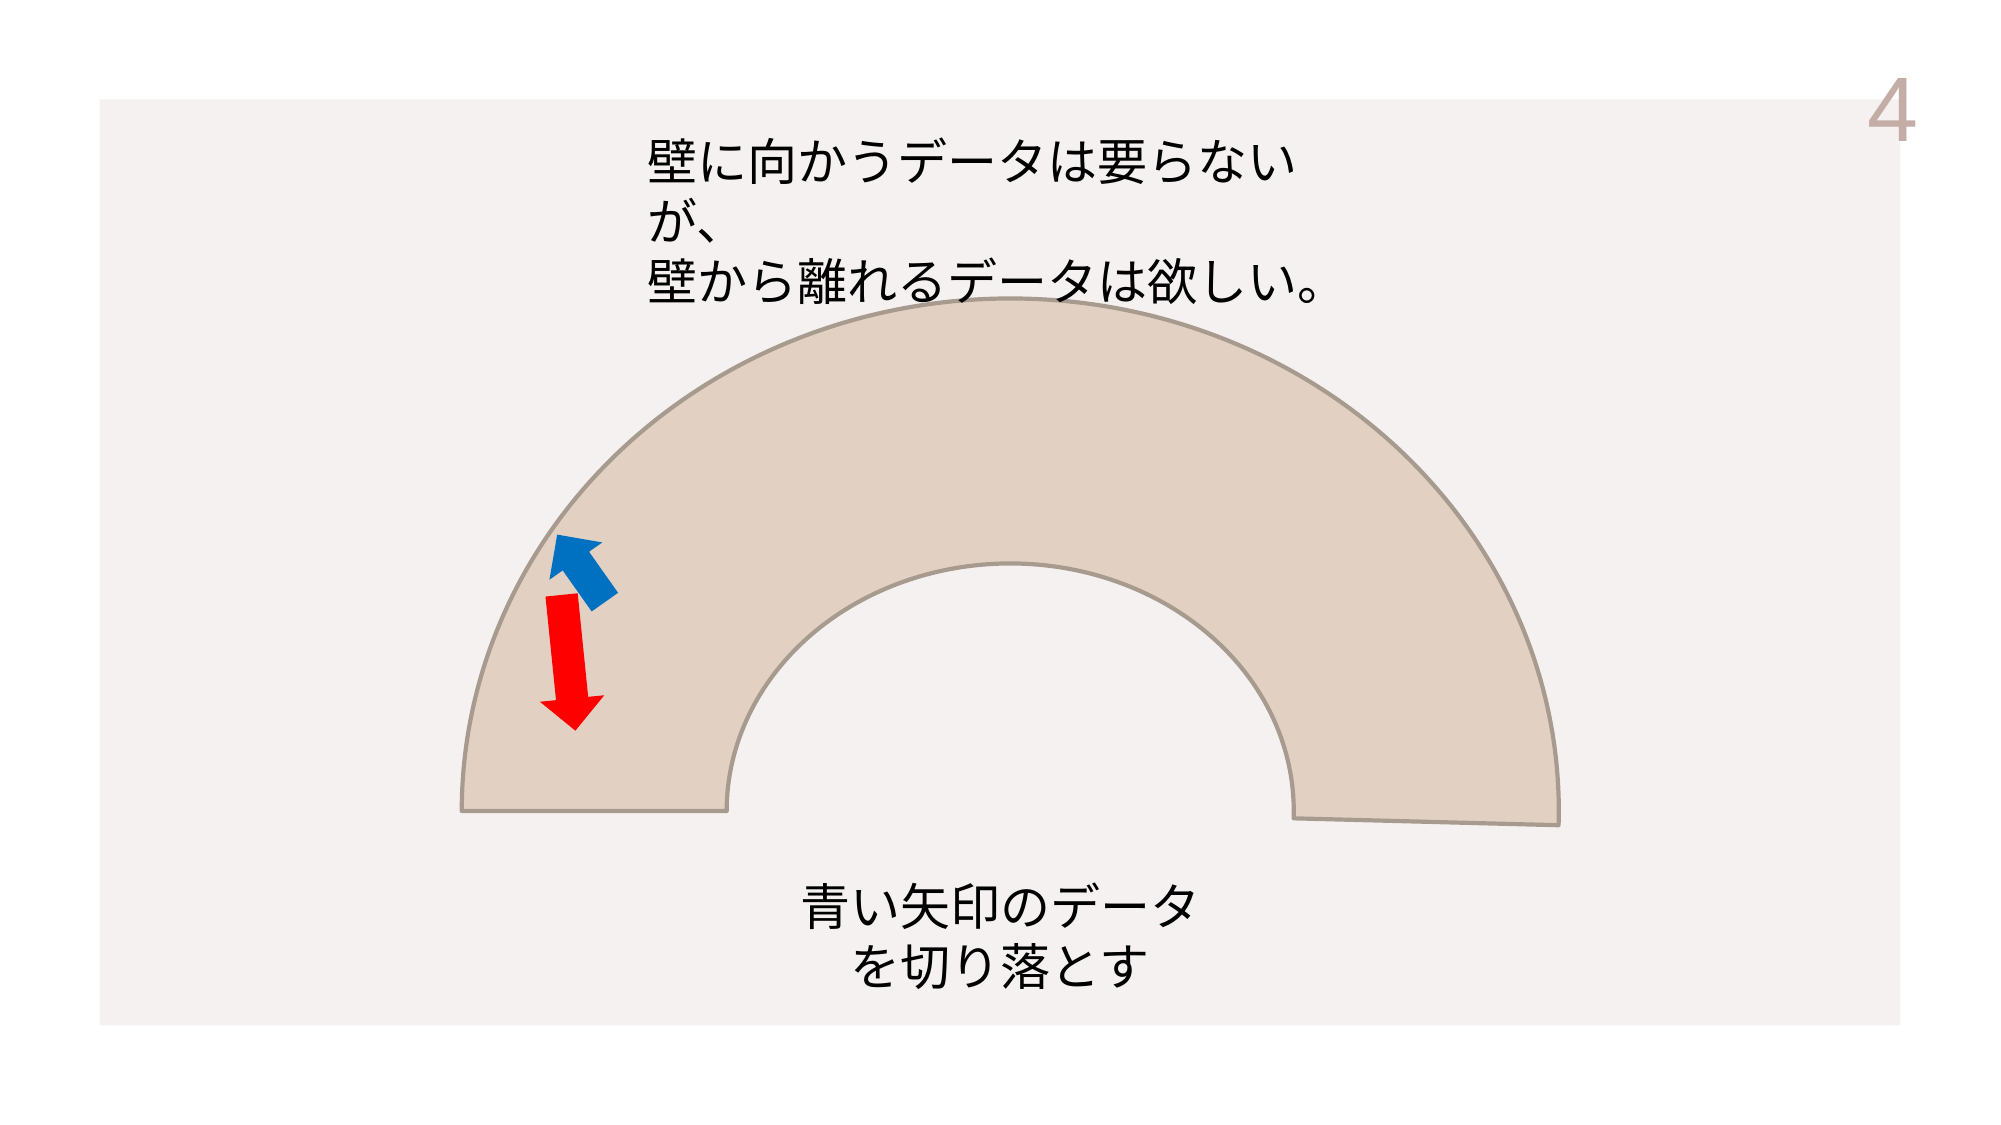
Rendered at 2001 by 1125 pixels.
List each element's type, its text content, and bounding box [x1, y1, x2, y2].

text_box [537, 591, 607, 733]
text_box [459, 318, 1561, 828]
text_box 青い矢印のデータを切り落とす [763, 868, 1236, 1004]
text_box [547, 532, 621, 614]
text_box 4 [1852, 42, 1971, 168]
text_box 壁に向かうデータは要らないが、 壁から離れるデータは欲しい。 [632, 122, 1389, 318]
